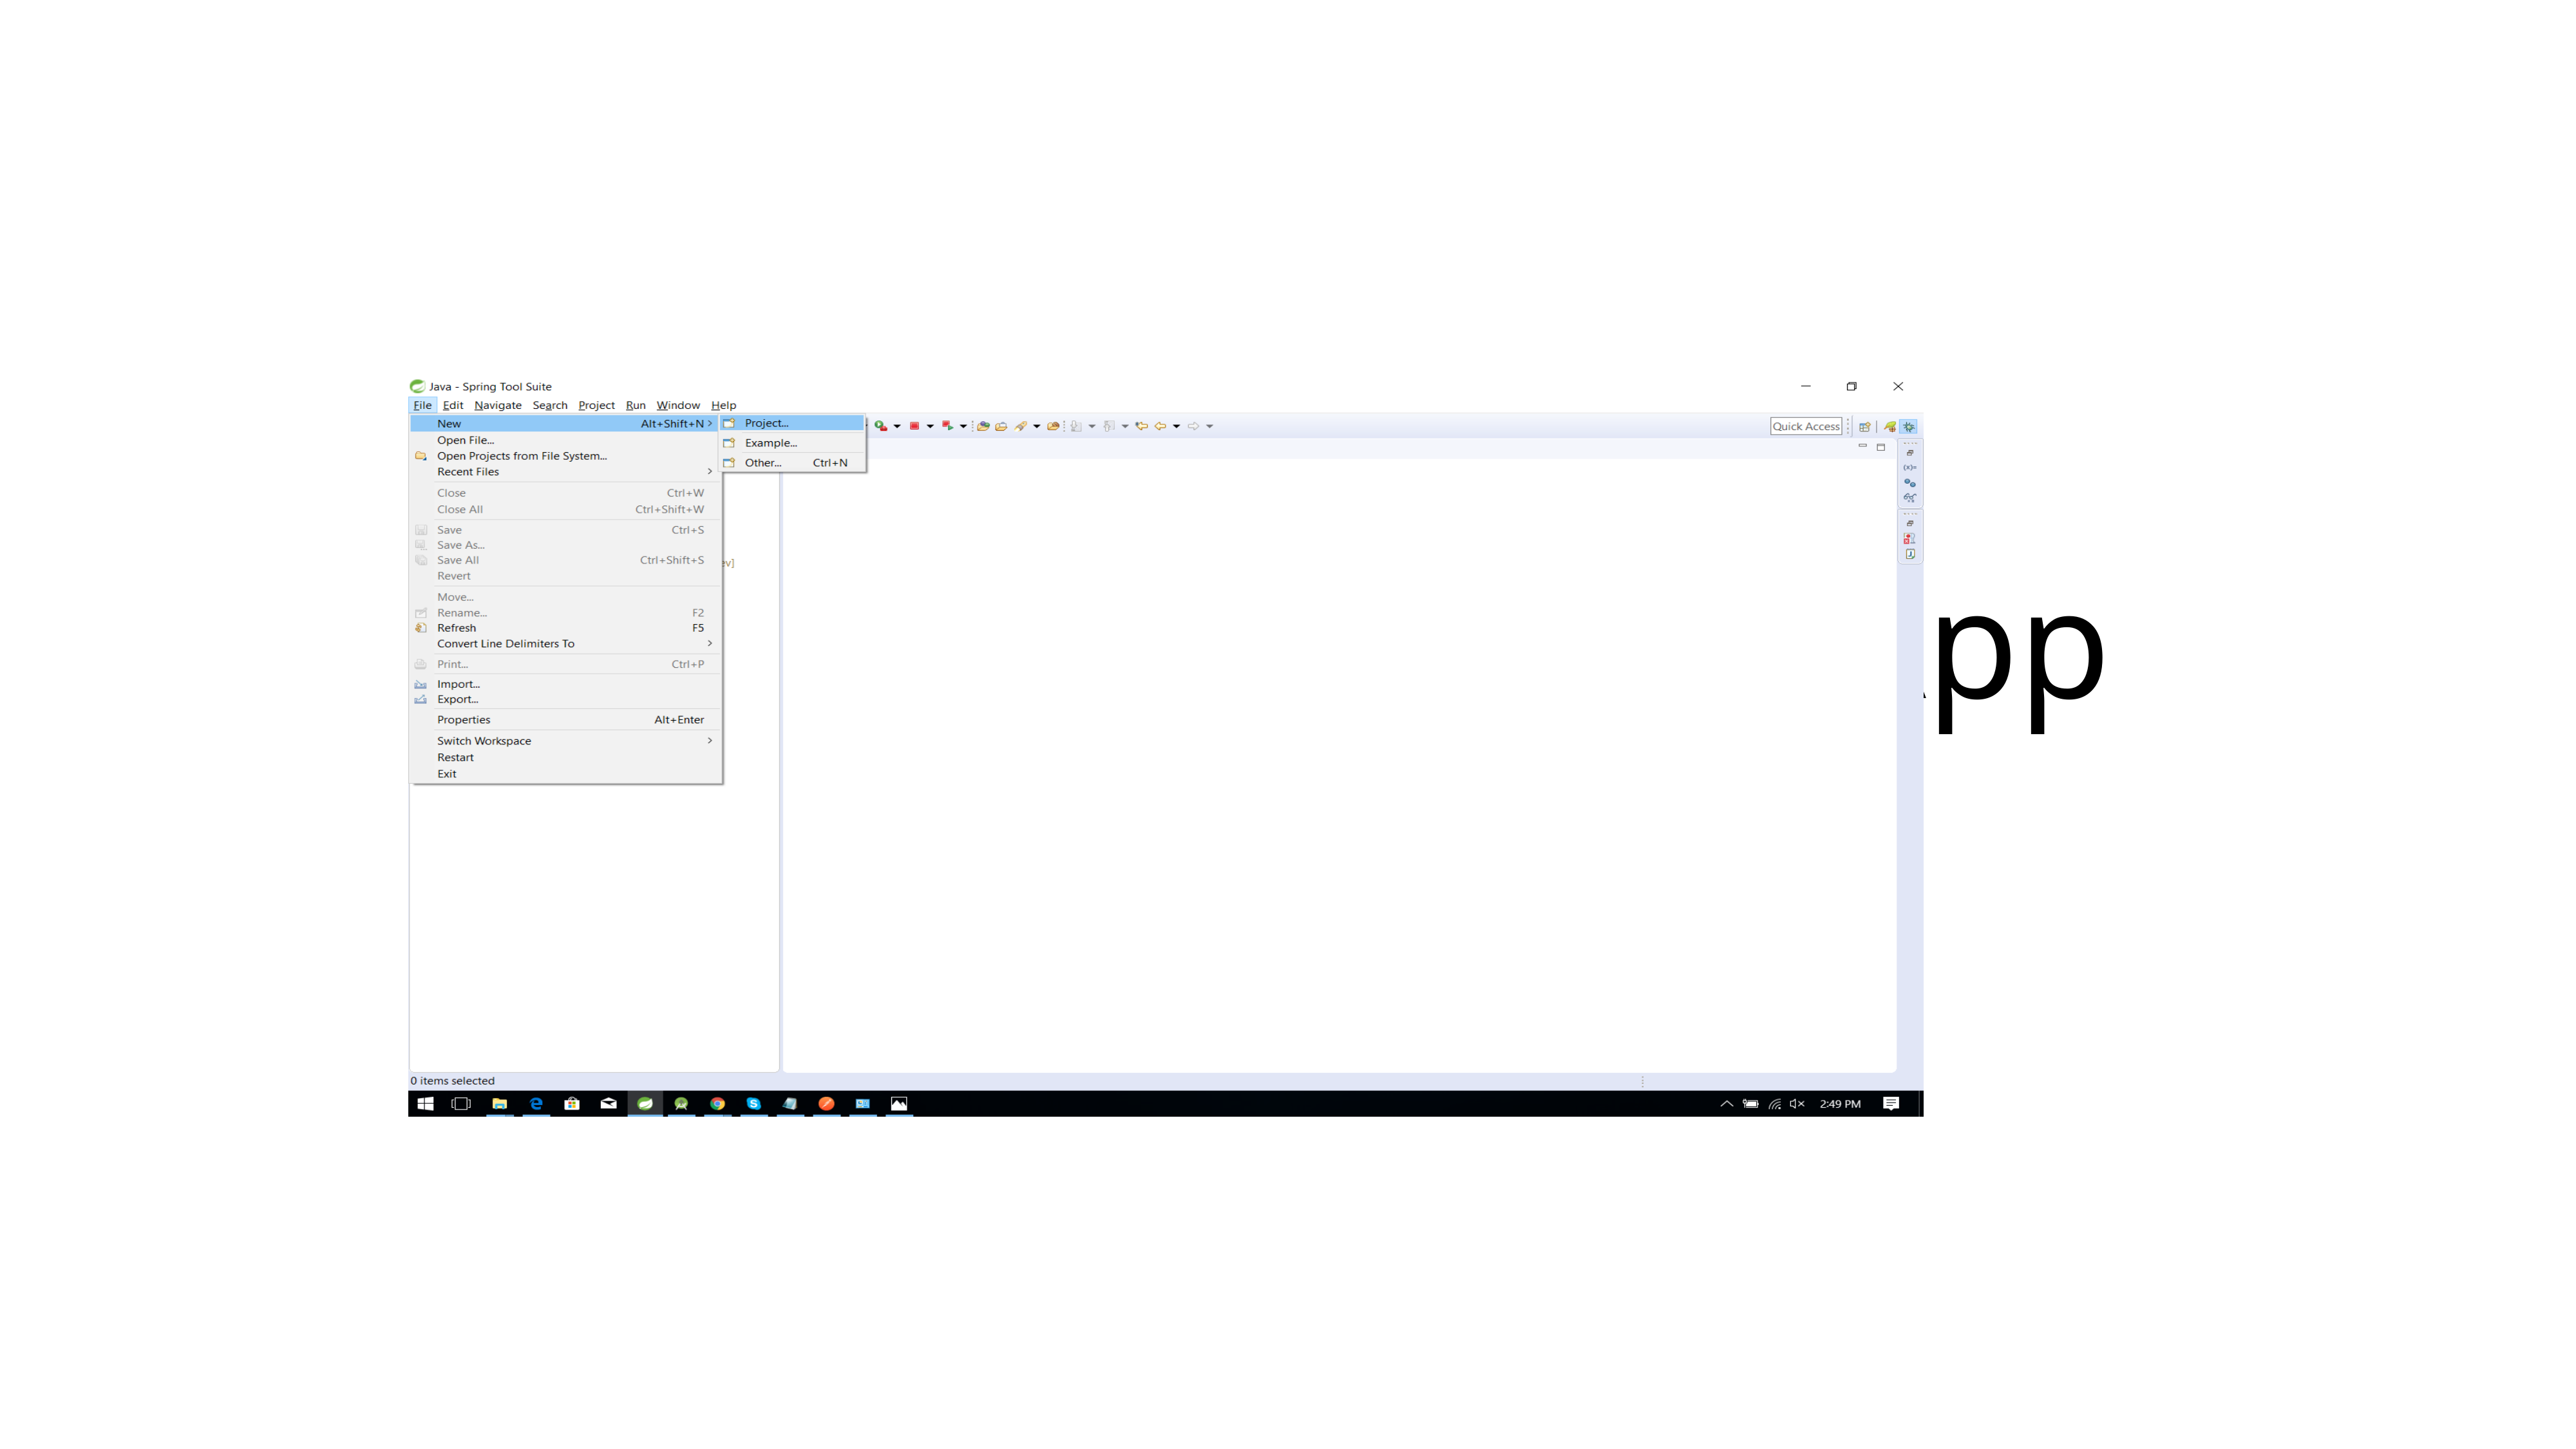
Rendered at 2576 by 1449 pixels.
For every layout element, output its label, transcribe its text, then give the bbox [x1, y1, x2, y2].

picture [408, 377, 1924, 1117]
title STS - Create a boot App [187, 242, 2389, 735]
